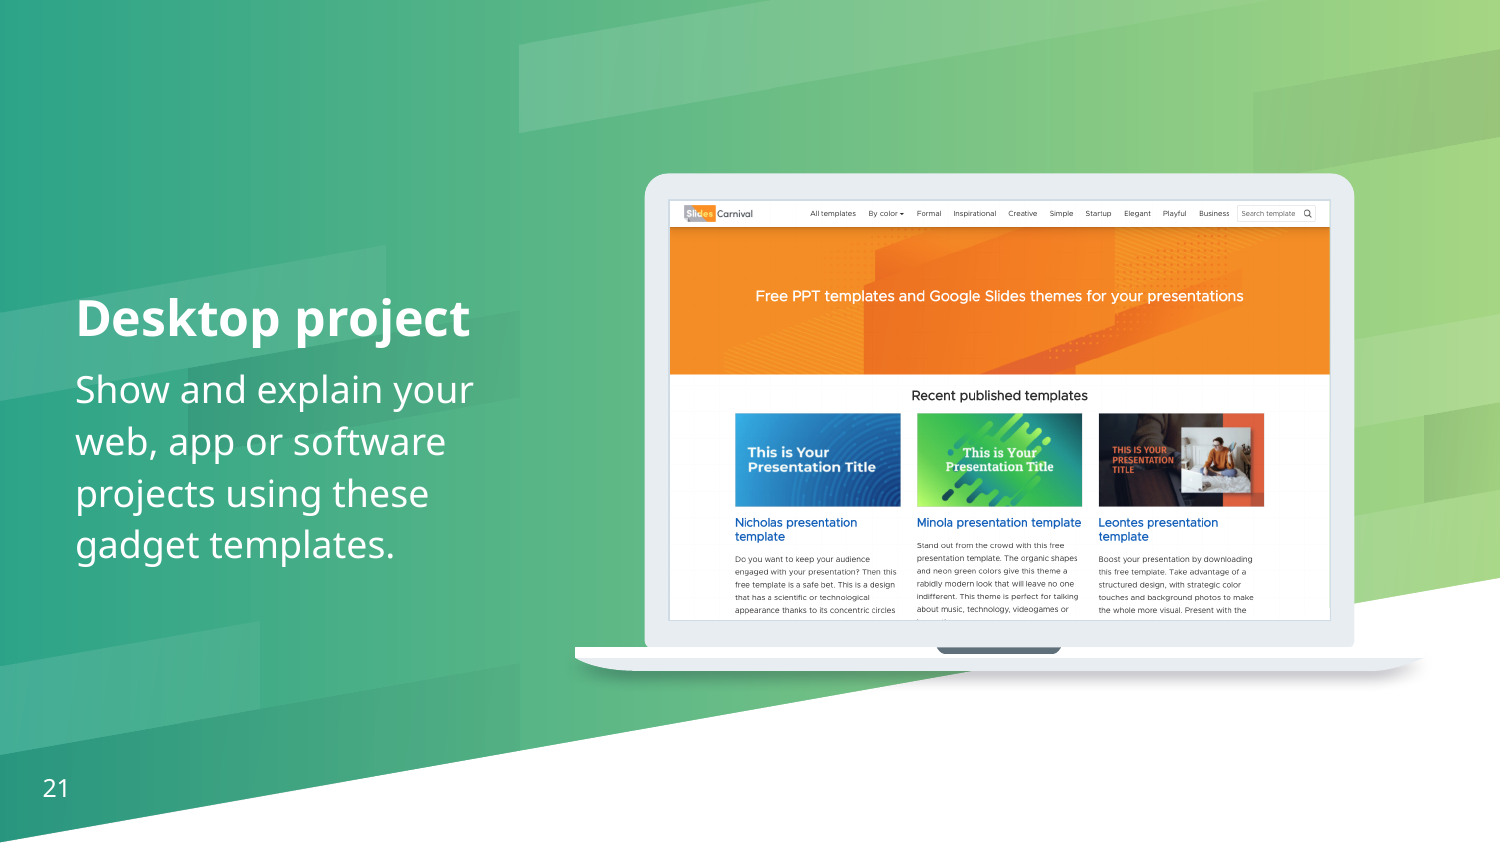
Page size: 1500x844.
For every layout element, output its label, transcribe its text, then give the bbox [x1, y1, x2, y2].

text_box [574, 173, 1425, 671]
list Desktop project Show and explain your web, app or software projects using these gadget templates. [75, 128, 525, 716]
slide_number 21 [42, 766, 122, 807]
picture [669, 200, 1331, 621]
